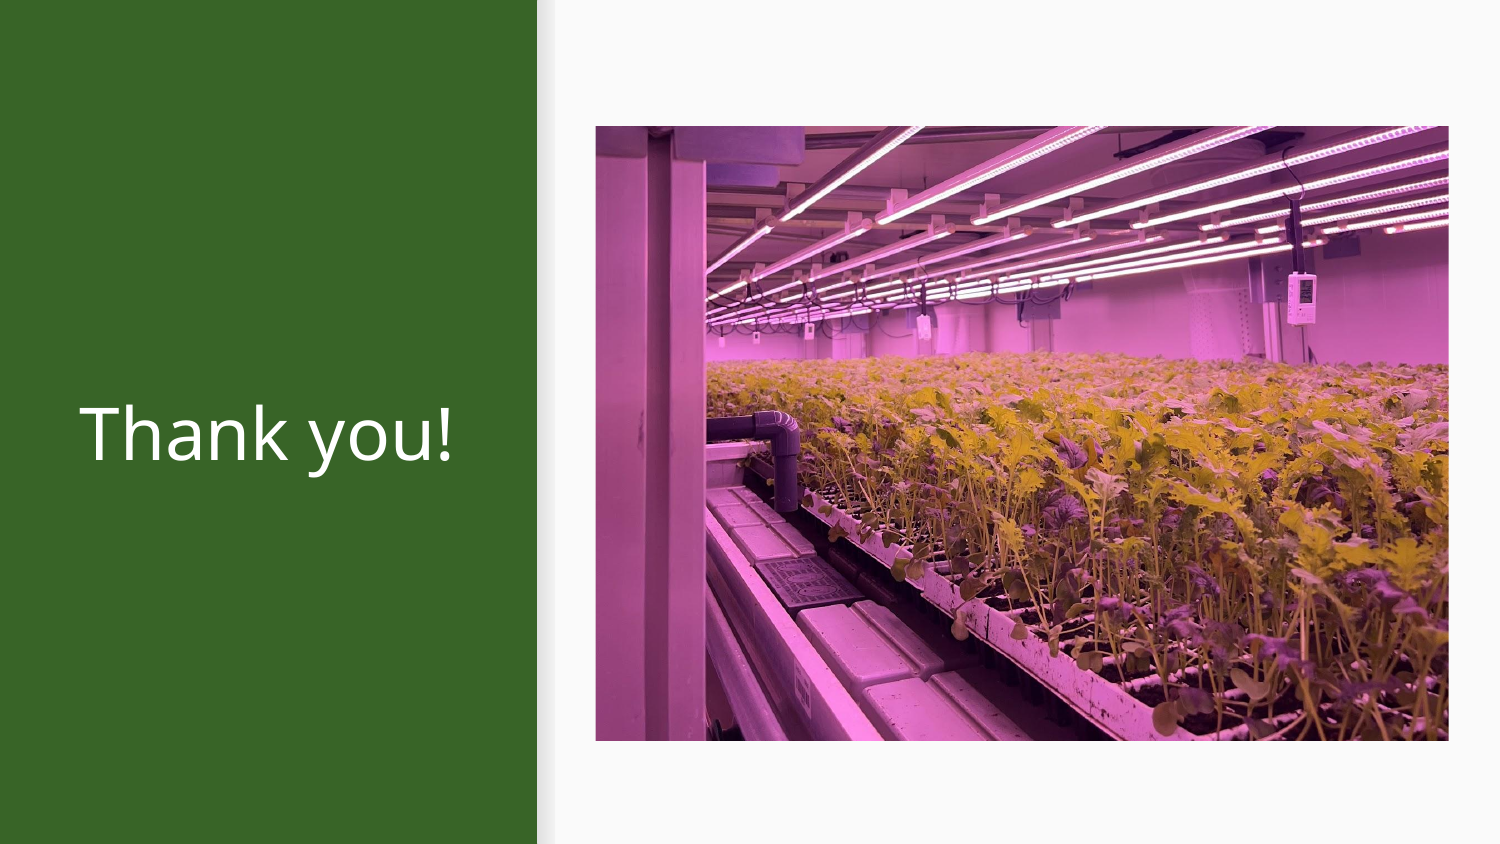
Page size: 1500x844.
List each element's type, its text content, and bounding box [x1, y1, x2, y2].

title Thank you! [37, 333, 498, 491]
picture [595, 126, 1449, 742]
